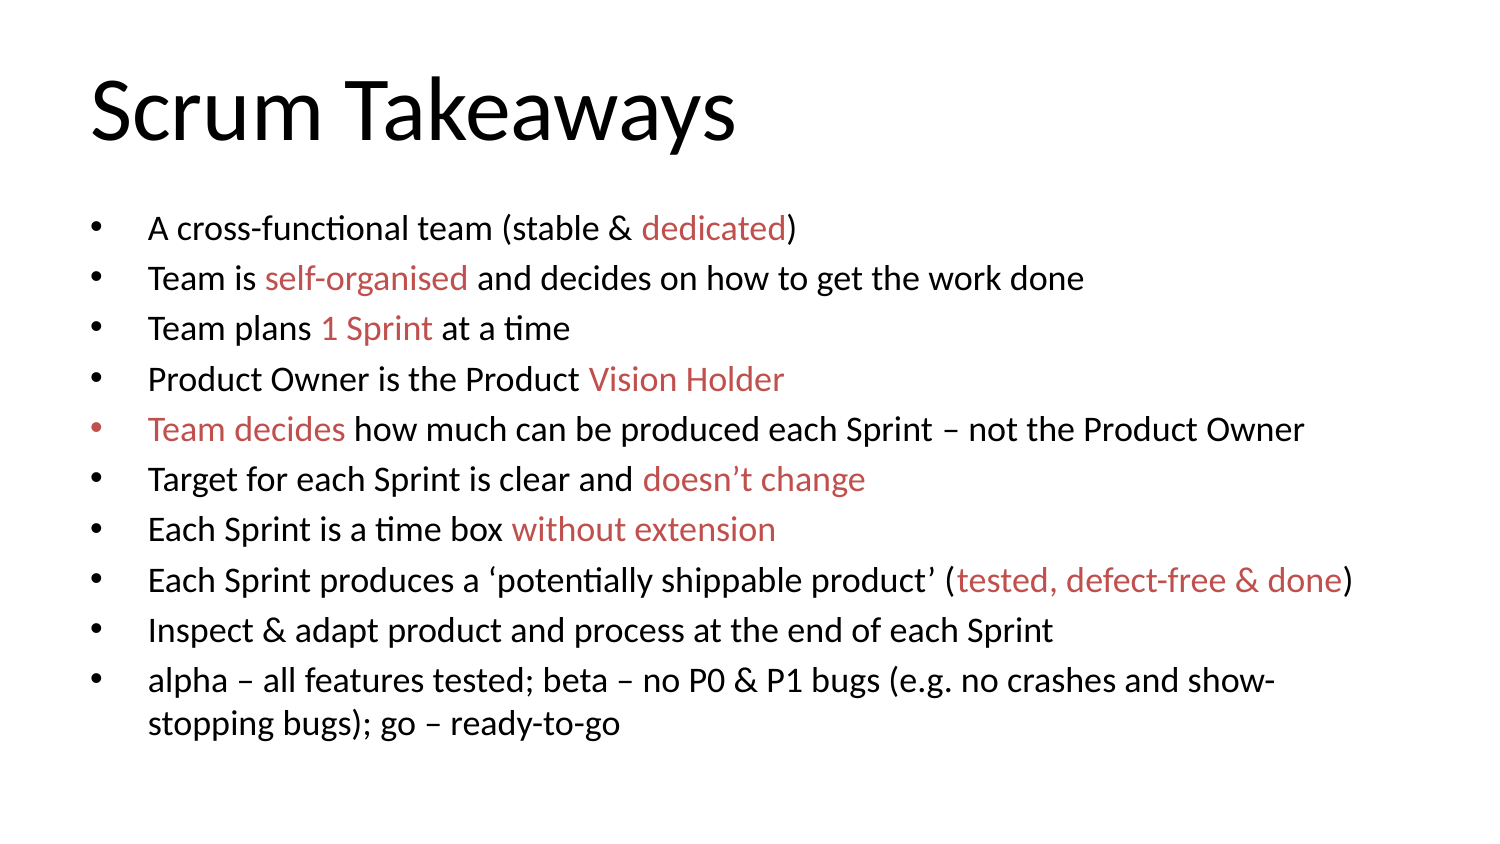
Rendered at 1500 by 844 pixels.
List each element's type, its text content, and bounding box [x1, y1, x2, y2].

list A cross-functional team (stable & dedicated) Team is self-organised and decides on how to get the work done Team plans 1 Sprint at a time Product Owner is the Product Vision Holder Team decides how much can be produced each Sprint – not the Product Owner Target for each Sprint is clear and doesn’t change Each Sprint is a time box without extension Each Sprint produces a ‘potentially shippable product’ (tested, defect-free & done) Inspect & adapt product and process at the end of each Sprint alpha – all features tested; beta – no P0 & P1 bugs (e.g. no crashes and show-stopping bugs); go – ready-to-go [75, 196, 1396, 754]
title Scrum Takeaways [75, 33, 1425, 175]
